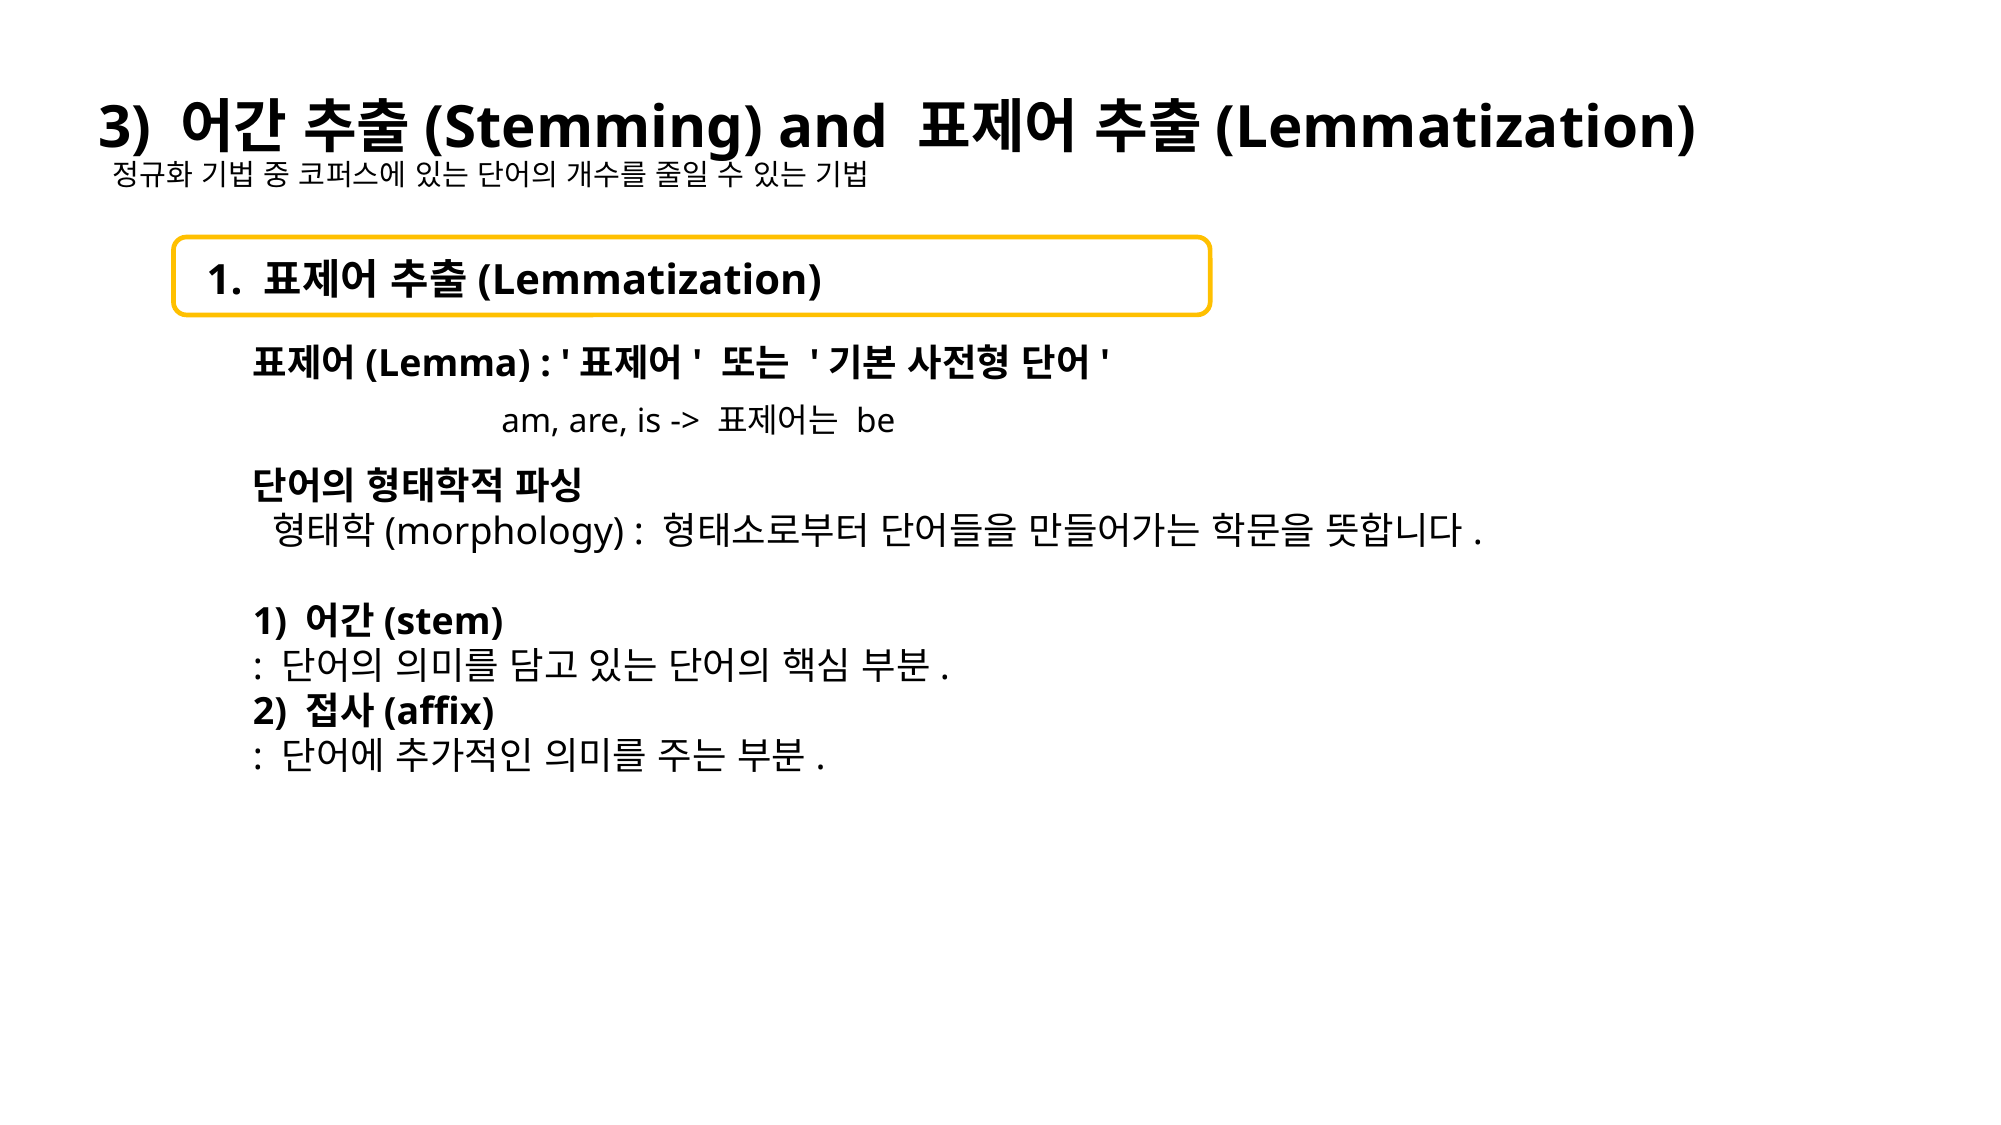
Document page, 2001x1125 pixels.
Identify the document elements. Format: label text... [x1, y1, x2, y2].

text_box [172, 254, 1212, 316]
text_box 1. 표제어 추출(Lemmatization) [191, 245, 1192, 311]
title 3) 어간 추출(Stemming) and 표제어 추출(Lemmatization) 정규화 기법 중 코퍼스에 있는 단어의 개수를 줄일 수 있는 기법 [83, 35, 1809, 254]
text_box am, are, is -> 표제어는 be [486, 391, 1487, 447]
text_box 표제어(Lemma) : '표제어' 또는 '기본 사전형 단어' [238, 332, 1239, 392]
text_box 단어의 형태학적 파싱 형태학(morphology) : 형태소로부터 단어들을 만들어가는 학문을 뜻합니다. 1) 어간(stem) : 단어의 의미를 담고 있는 단어의 핵심 부분. 2) 접사(affix) : 단어에 추가적인 의미를 주는 부분. [238, 454, 1642, 785]
